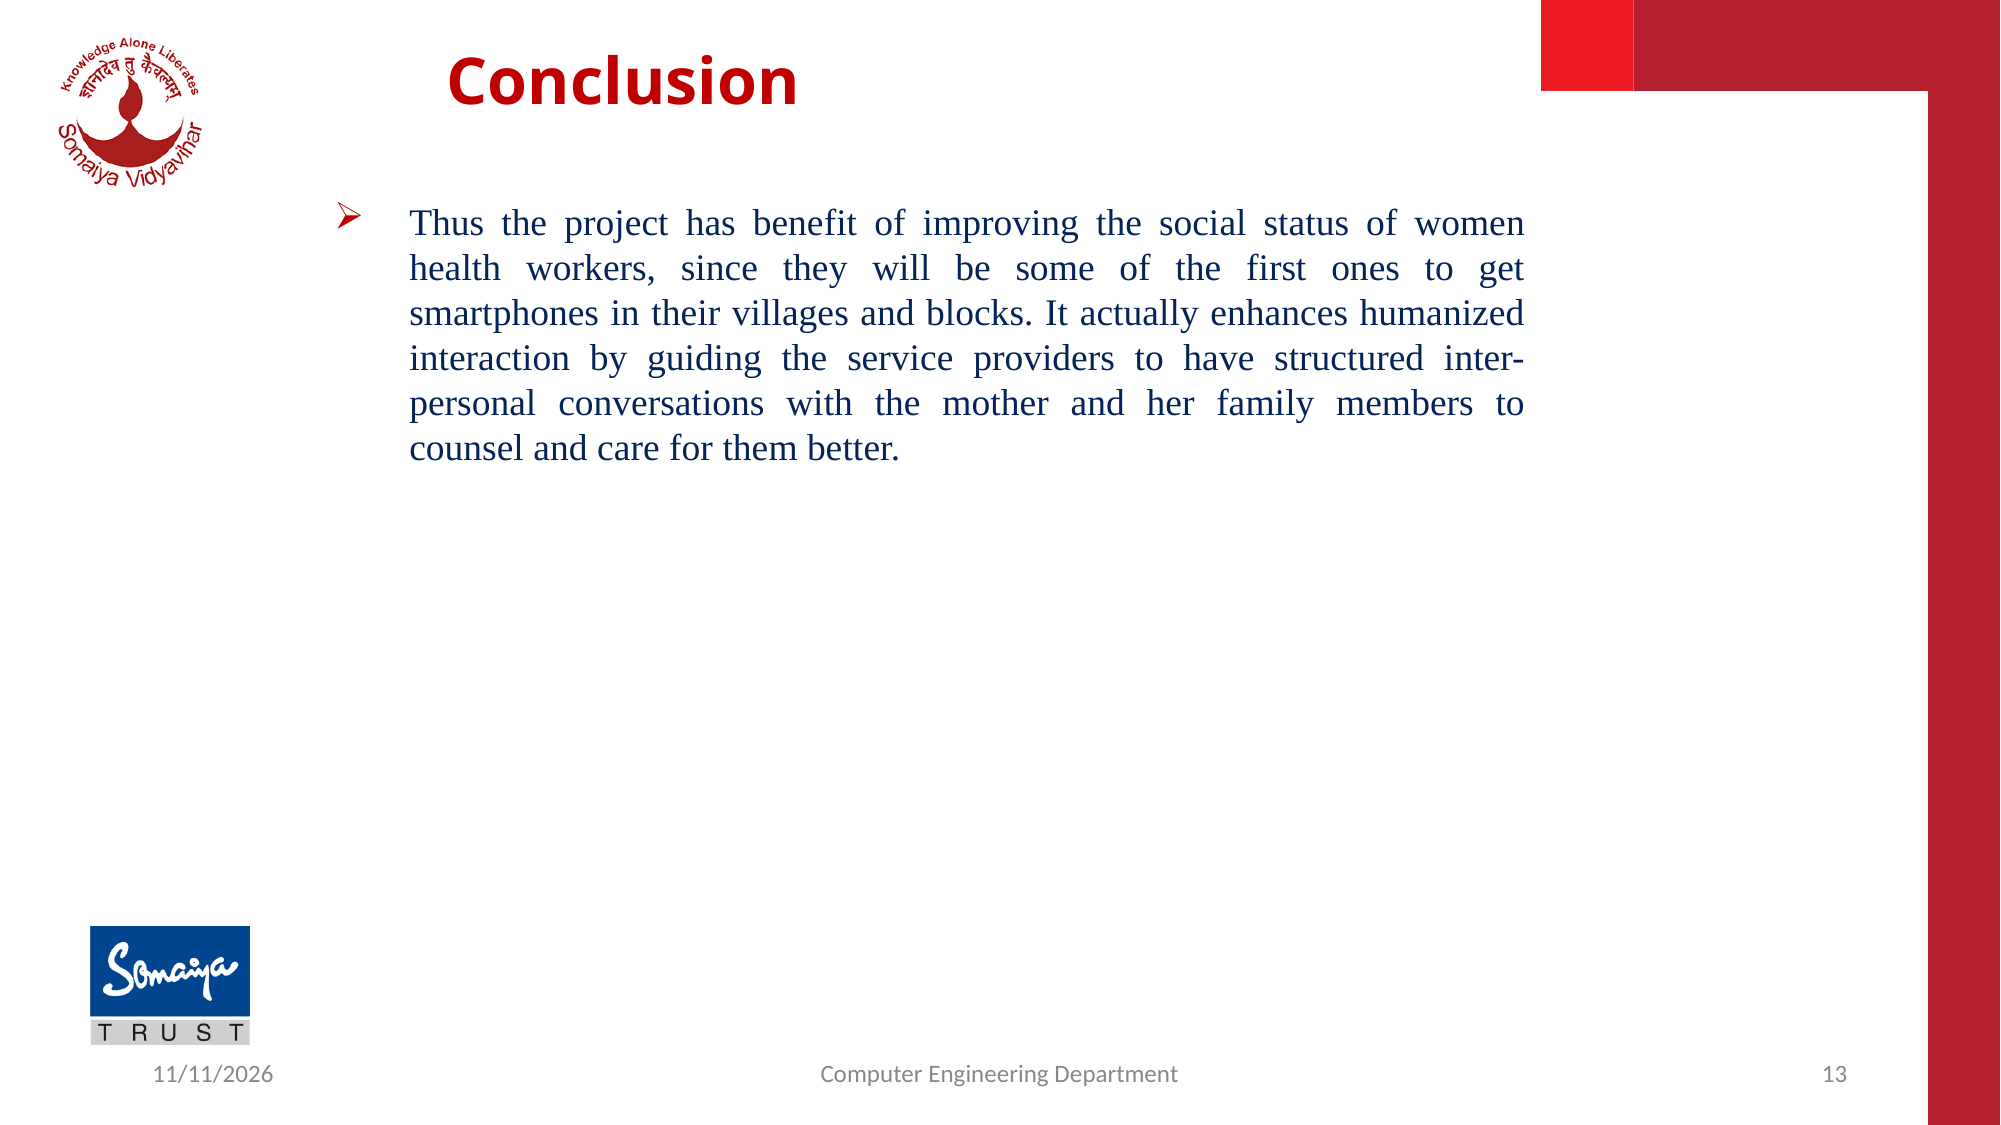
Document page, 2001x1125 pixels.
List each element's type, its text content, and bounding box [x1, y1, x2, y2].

text_box Conclusion [431, 24, 1478, 131]
footer Computer Engineering Department [662, 1042, 1338, 1103]
text_box Thus the project has benefit of improving the social status of women health workers, since they will be some of the first ones to get smartphones in their villages and blocks. It actually enhances humanized interaction by guiding the service providers to have structured inter-personal conversations with the mother and her family members to counsel and care for them better. [317, 190, 1542, 645]
slide_number 13 [1412, 1042, 1863, 1103]
picture [1540, 0, 2000, 1125]
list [90, 926, 250, 1046]
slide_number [137, 1042, 588, 1103]
picture [46, 24, 218, 201]
